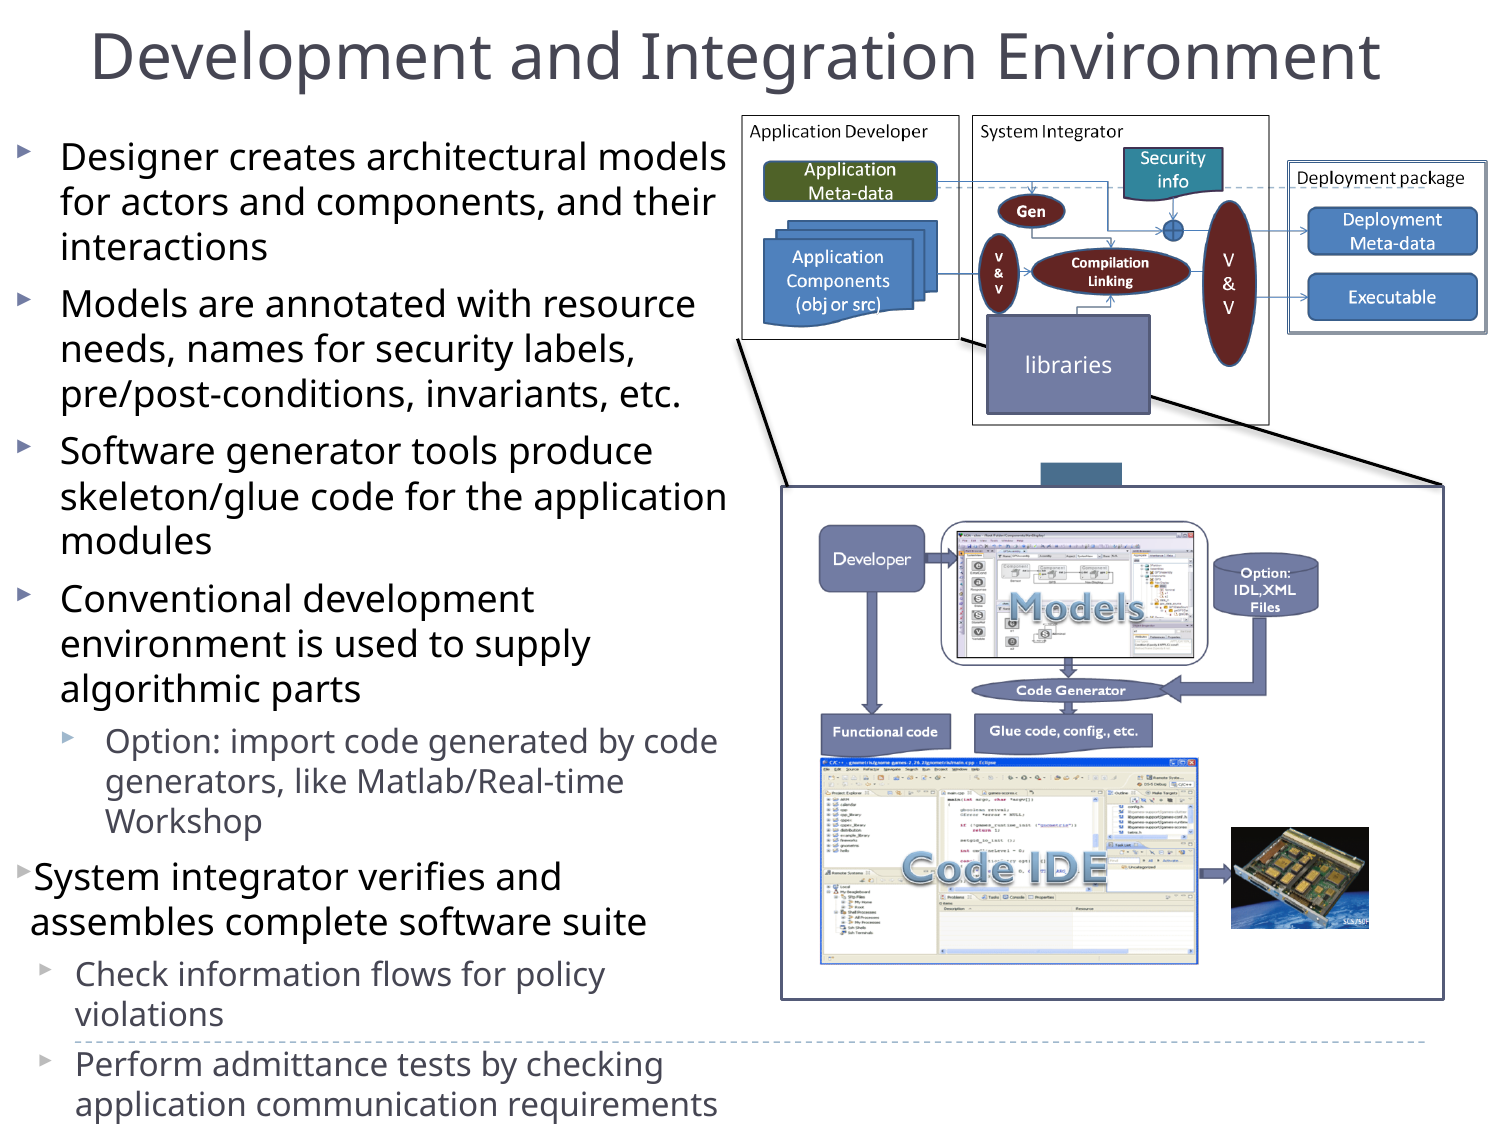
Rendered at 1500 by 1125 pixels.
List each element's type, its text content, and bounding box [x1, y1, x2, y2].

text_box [737, 338, 788, 487]
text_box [737, 112, 1488, 1001]
title Development and Integration Environment [75, 0, 1425, 100]
list Designer creates architectural models for actors and components, and their interactions Models are annotated with resource needs, names for security labels, pre/post-conditions, invariants, etc. Software generator tools produce skeleton/glue code for the application modules Conventional development environment is used to supply algorithmic parts Option: import code generated by code generators, like Matlab/Real-time Workshop System integrator verifies and assembles complete software suite Check information flows for policy violations Perform admittance tests by checking application communication requirements against expected network resource profile [0, 125, 772, 1020]
